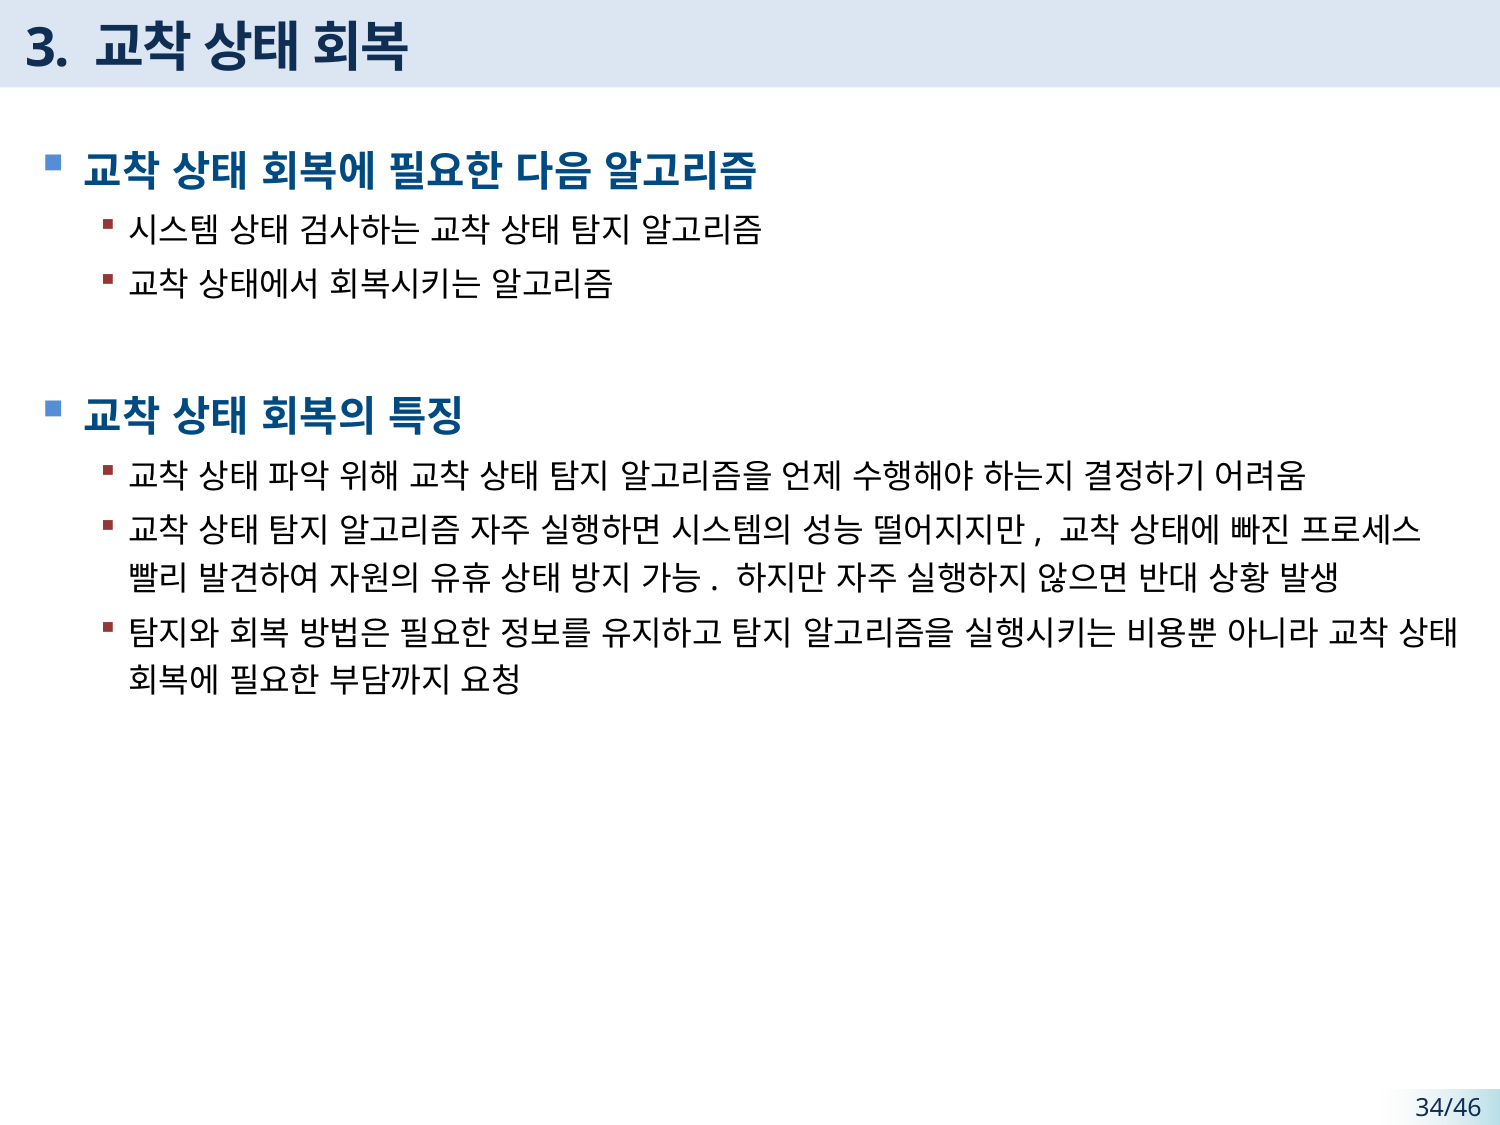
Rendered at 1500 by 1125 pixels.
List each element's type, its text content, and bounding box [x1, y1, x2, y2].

list 교착 상태 회복에 필요한 다음 알고리즘 시스템 상태 검사하는 교착 상태 탐지 알고리즘 교착 상태에서 회복시키는 알고리즘 교착 상태 회복의 특징 교착 상태 파악 위해 교착 상태 탐지 알고리즘을 언제 수행해야 하는지 결정하기 어려움 교착 상태 탐지 알고리즘 자주 실행하면 시스템의 성능 떨어지지만, 교착 상태에 빠진 프로세스 빨리 발견하여 자원의 유휴 상태 방지 가능. 하지만 자주 실행하지 않으면 반대 상황 발생 탐지와 회복 방법은 필요한 정보를 유지하고 탐지 알고리즘을 실행시키는 비용뿐 아니라 교착 상태 회복에 필요한 부담까지 요청 [10, 126, 1481, 1057]
title 3. 교착 상태 회복 [10, 5, 1467, 84]
